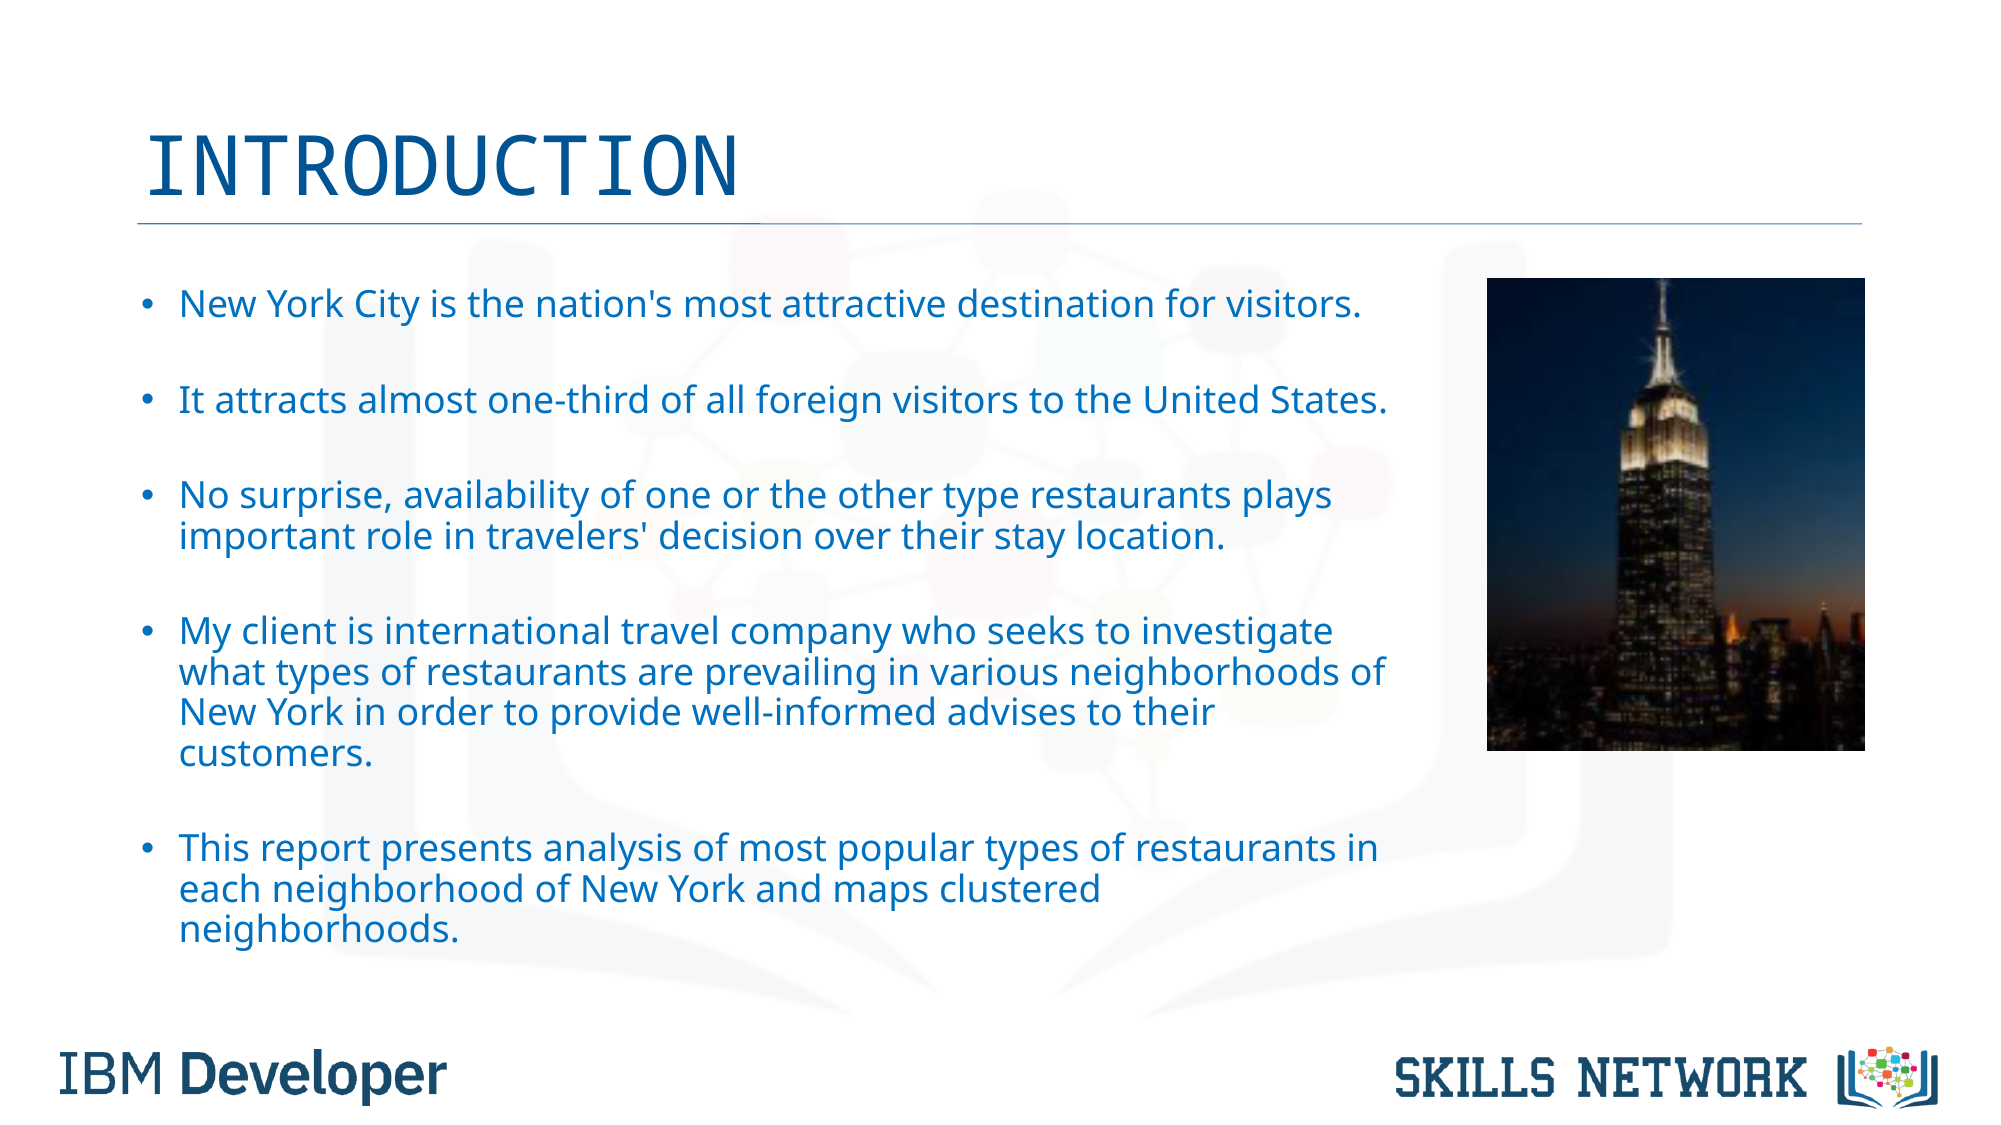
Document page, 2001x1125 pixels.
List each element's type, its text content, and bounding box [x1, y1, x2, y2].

picture [1390, 1045, 1945, 1111]
picture [1487, 278, 1865, 751]
title INTRODUCTION [126, 59, 1381, 277]
picture [55, 1045, 459, 1108]
text_box New York City is the nation's most attractive destination for visitors. It attracts almost one-third of all foreign visitors to the United States. No surprise, availability of one or the other type restaurants plays important role in travelers' decision over their stay location. My client is international travel company who seeks to investigate what types of restaurants are prevailing in various neighborhoods of New York in order to provide well-informed advises to their customers. This report presents analysis of most popular types of restaurants in each neighborhood of New York and maps clustered neighborhoods. [125, 277, 1415, 996]
